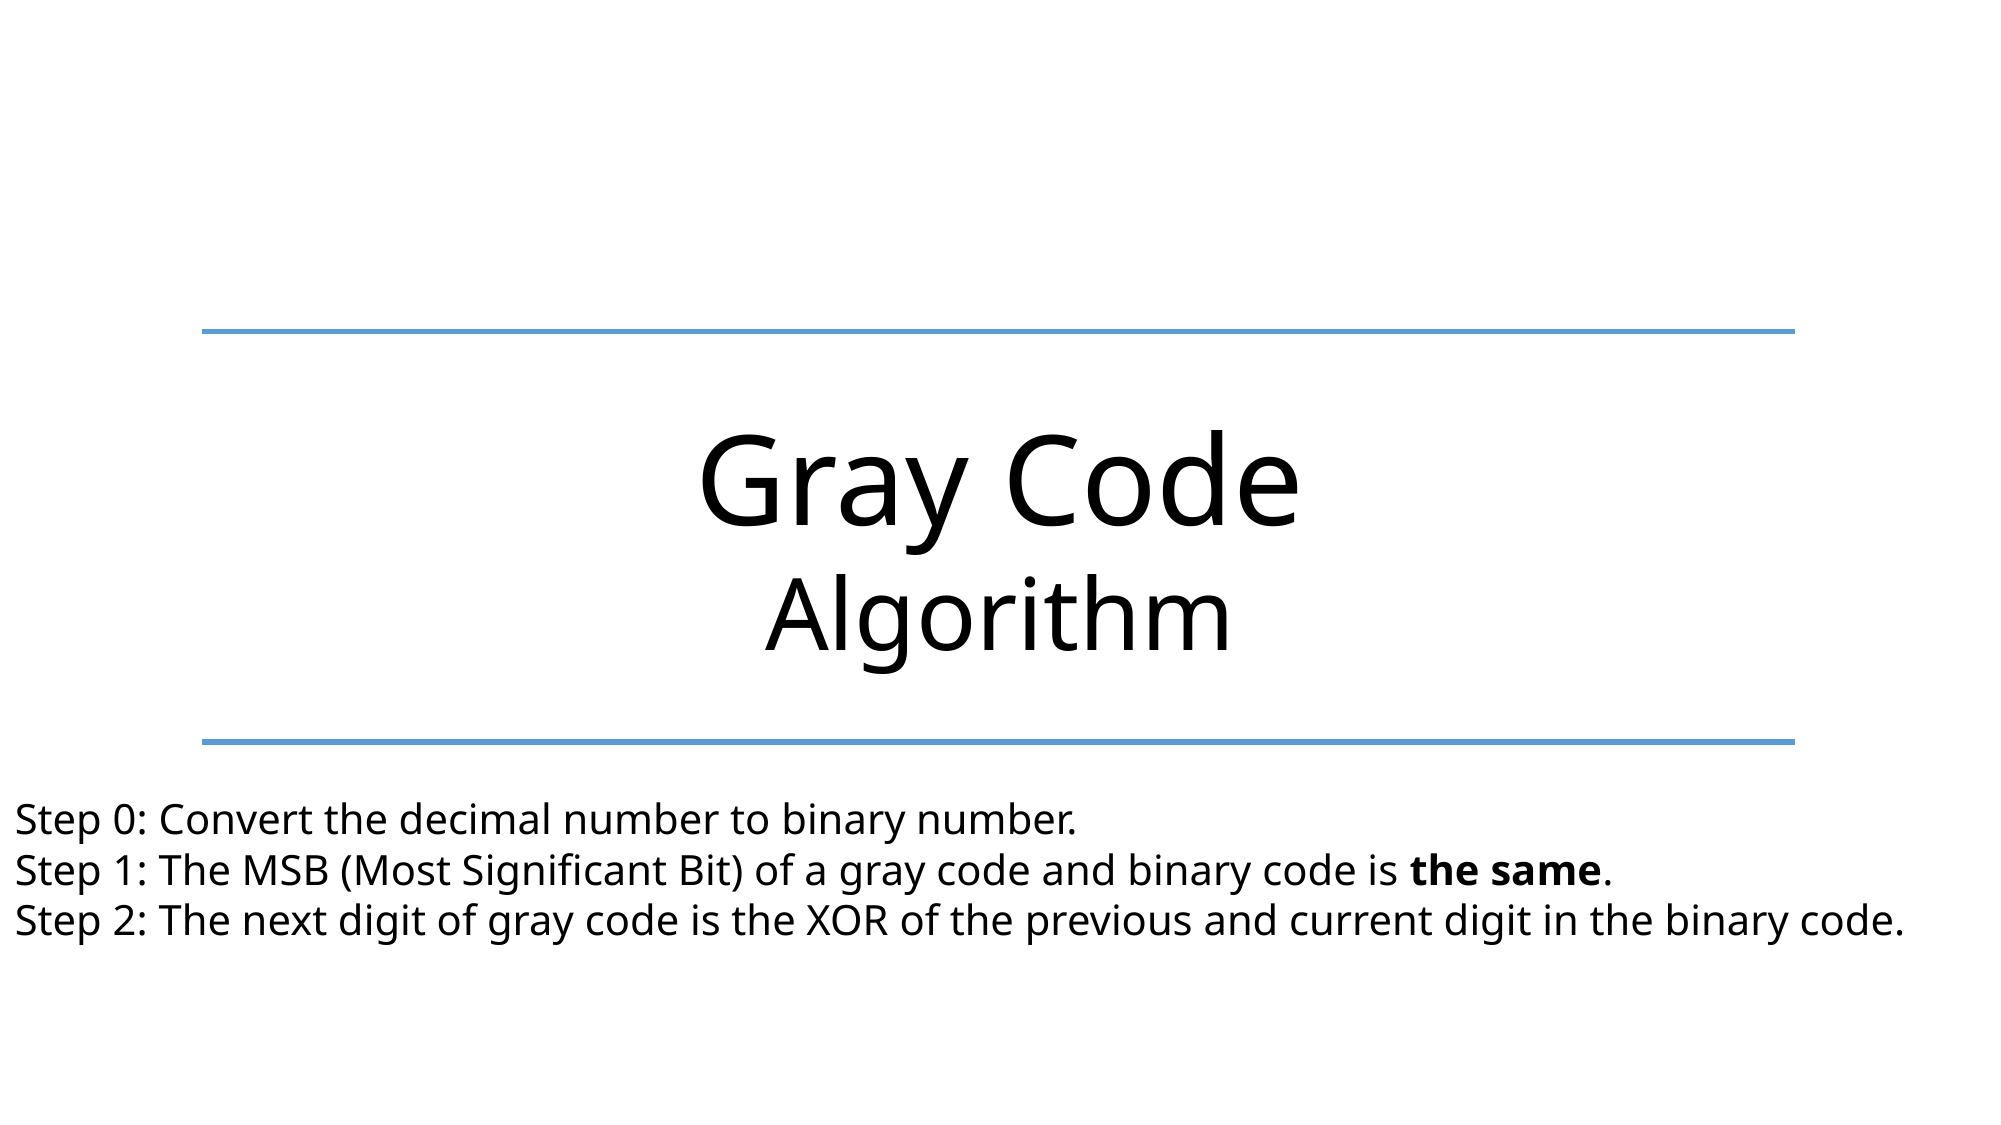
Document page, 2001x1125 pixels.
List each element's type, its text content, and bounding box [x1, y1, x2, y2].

text_box Step 0: Convert the decimal number to binary number. Step 1: The MSB (Most Significant Bit) of a gray code and binary code is the same. Step 2: The next digit of gray code is the XOR of the previous and current digit in the binary code. [0, 786, 2000, 951]
text_box Gray Code Algorithm [203, 392, 1797, 678]
